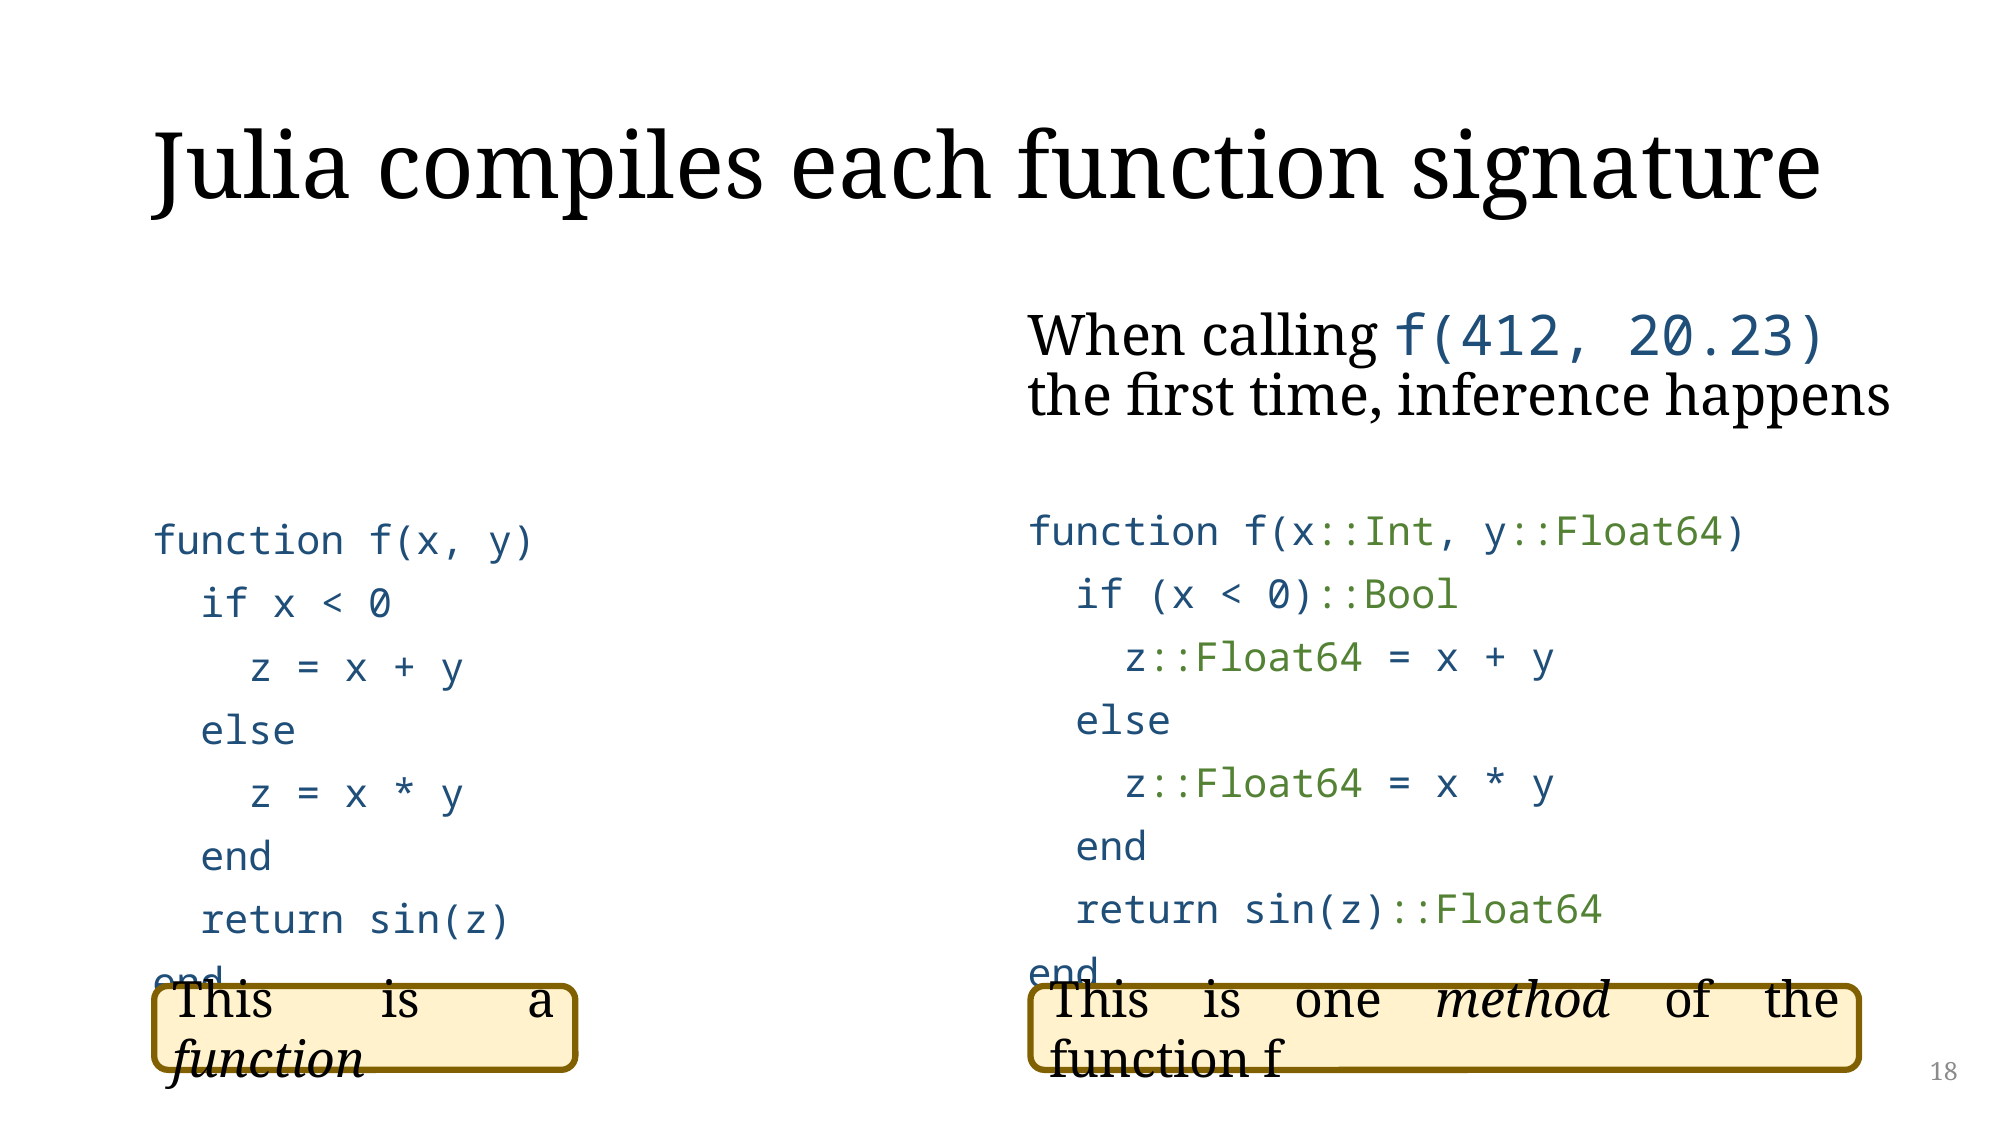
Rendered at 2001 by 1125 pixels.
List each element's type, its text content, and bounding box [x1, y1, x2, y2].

list When calling f(412, 20.23) the first time, inference happens function f(x::Int, y::Float64) if (x < 0)::Bool z::Float64 = x + y else z::Float64 = x * y end return sin(z)::Float64 end [1012, 299, 1930, 1014]
text_box This is a function [153, 984, 577, 1071]
title Julia compiles each function signature [137, 59, 1863, 278]
list function f(x, y) if x < 0 z = x + y else z = x * y end return sin(z) end [137, 299, 988, 1014]
text_box This is one method of the function f [1029, 984, 1861, 1071]
slide_number 18 [1522, 1042, 1973, 1103]
